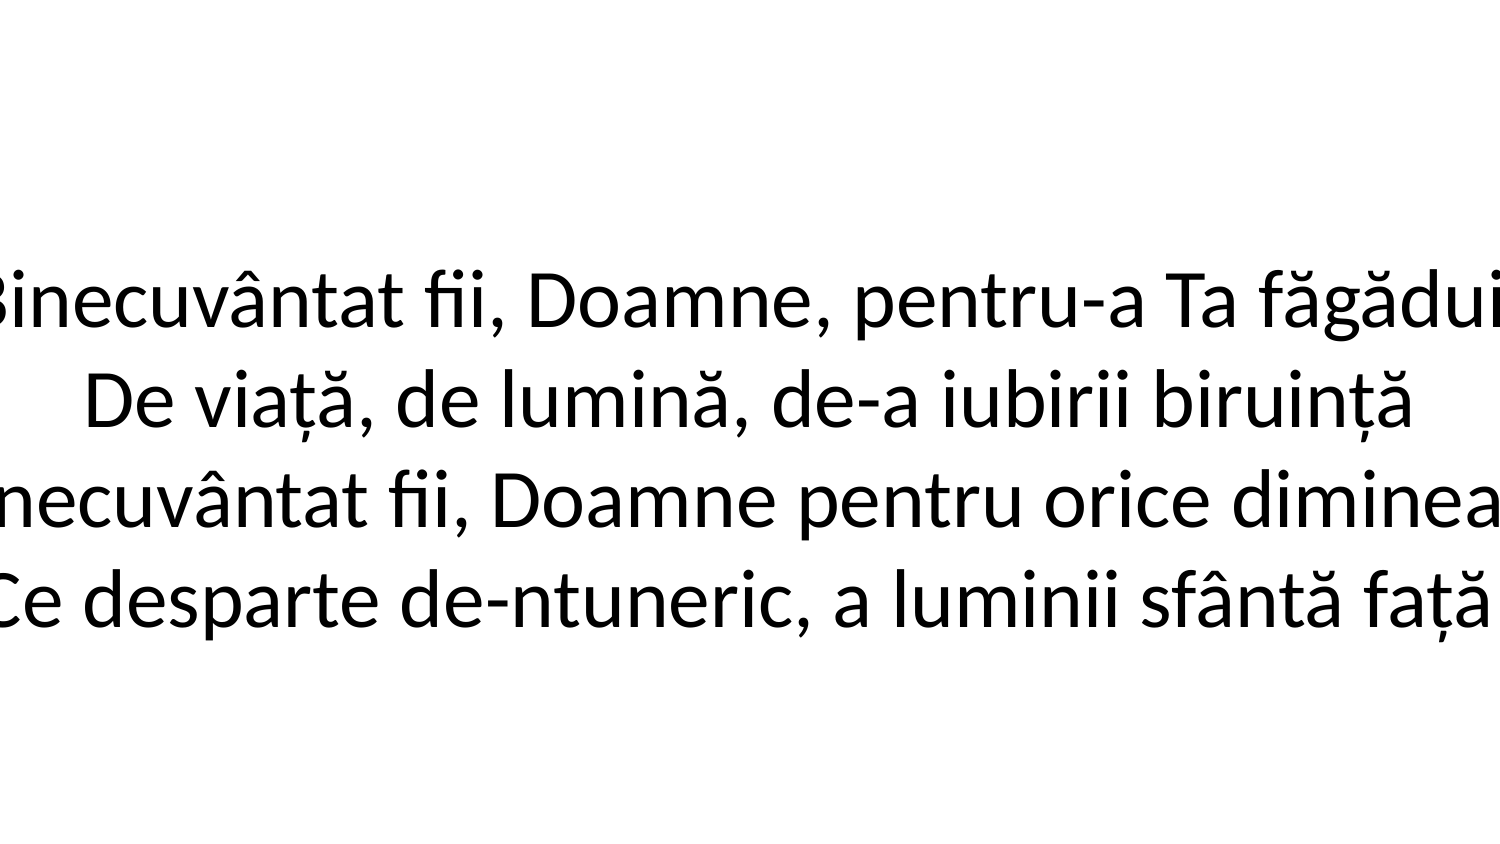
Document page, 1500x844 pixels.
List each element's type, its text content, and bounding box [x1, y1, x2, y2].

text_box 3. Binecuvântat fii, Doamne, pentru-a Ta făgăduință De viață, de lumină, de-a iubirii biruință Binecuvântat fii, Doamne pentru orice dimineață Ce desparte de-ntuneric, a luminii sfântă față! [0, 192, 1500, 652]
